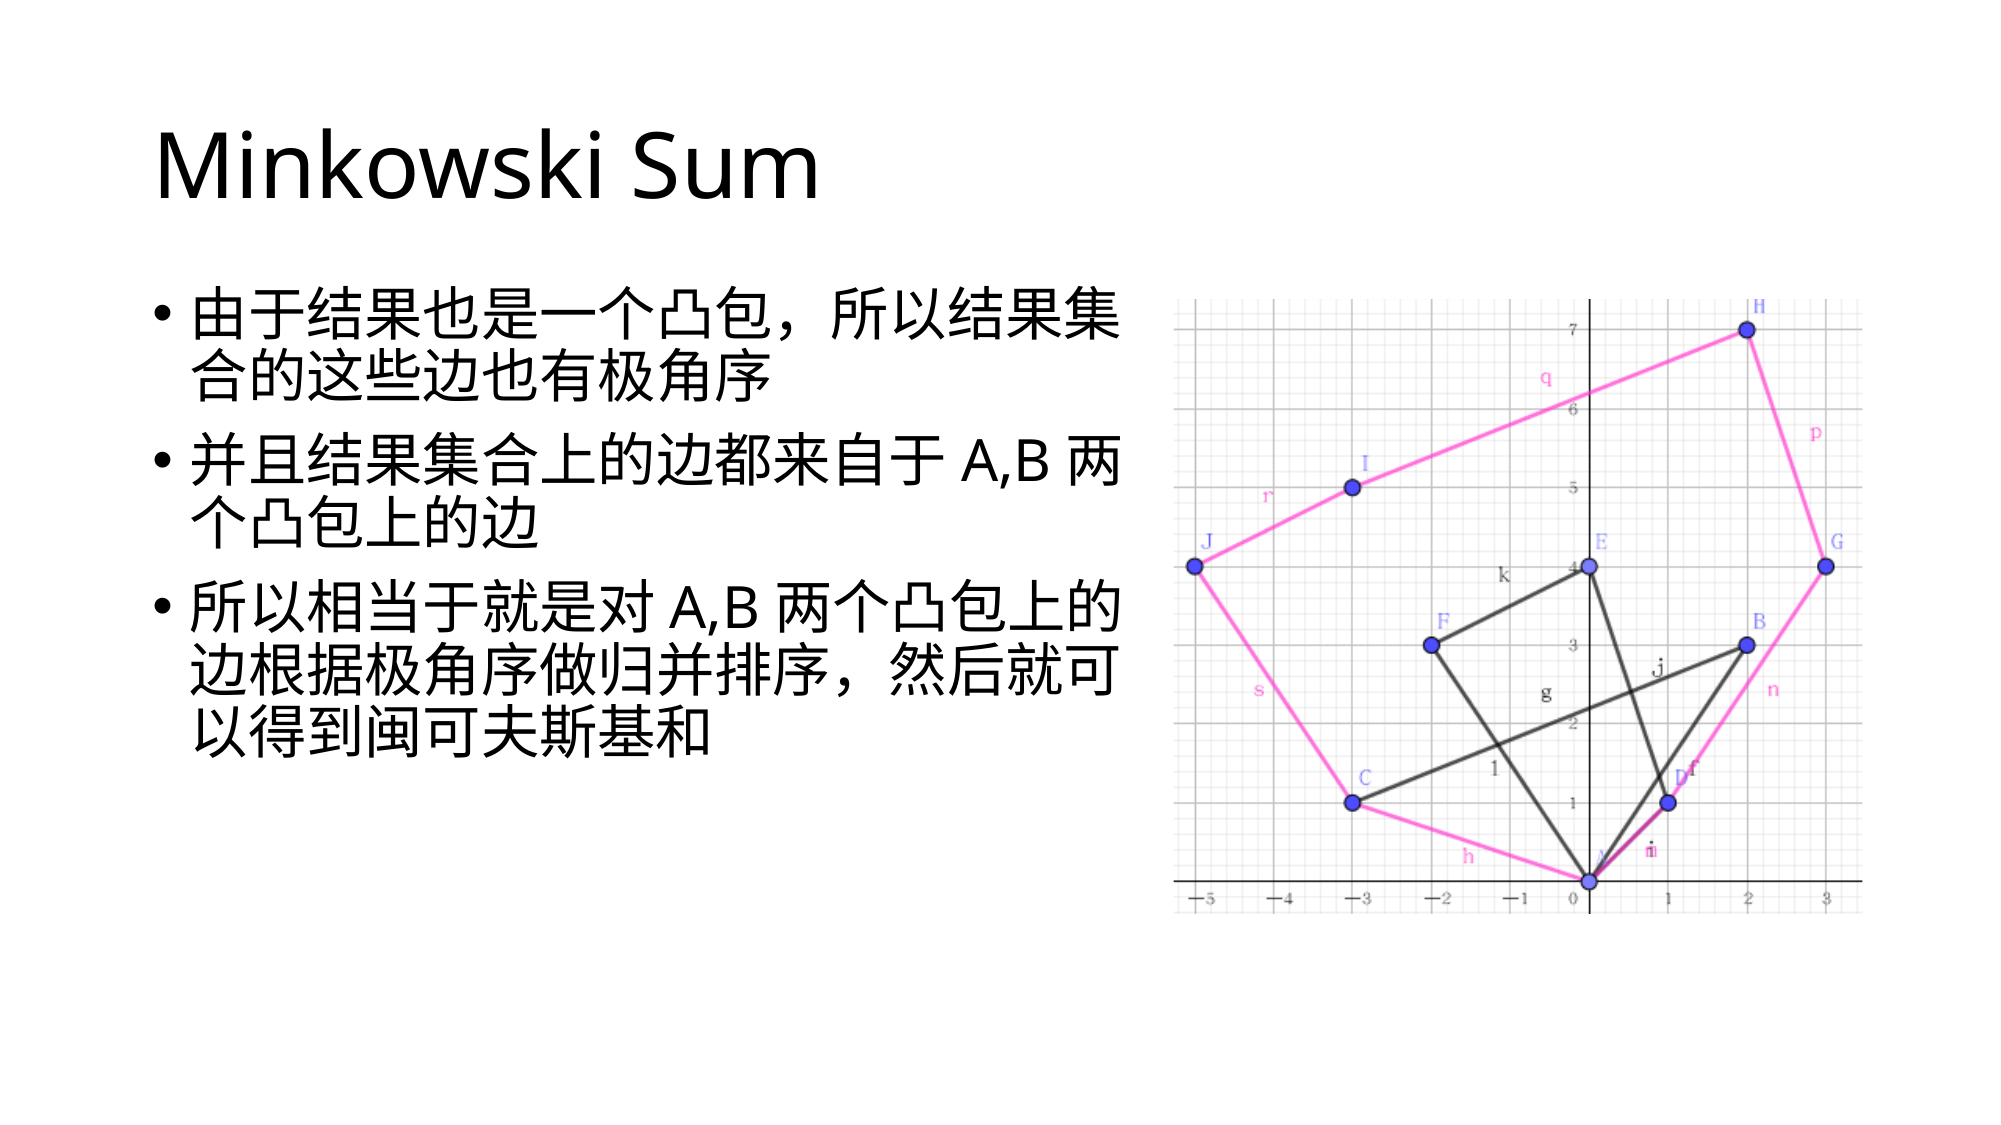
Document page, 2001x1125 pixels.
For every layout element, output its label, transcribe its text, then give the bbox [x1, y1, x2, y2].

picture [1173, 299, 1863, 914]
title Minkowski Sum [137, 59, 1863, 278]
text_box 由于结果也是一个凸包，所以结果集合的这些边也有极角序 并且结果集合上的边都来自于A,B两个凸包上的边 所以相当于就是对A,B两个凸包上的边根据极角序做归并排序，然后就可以得到闽可夫斯基和 [137, 277, 1152, 992]
